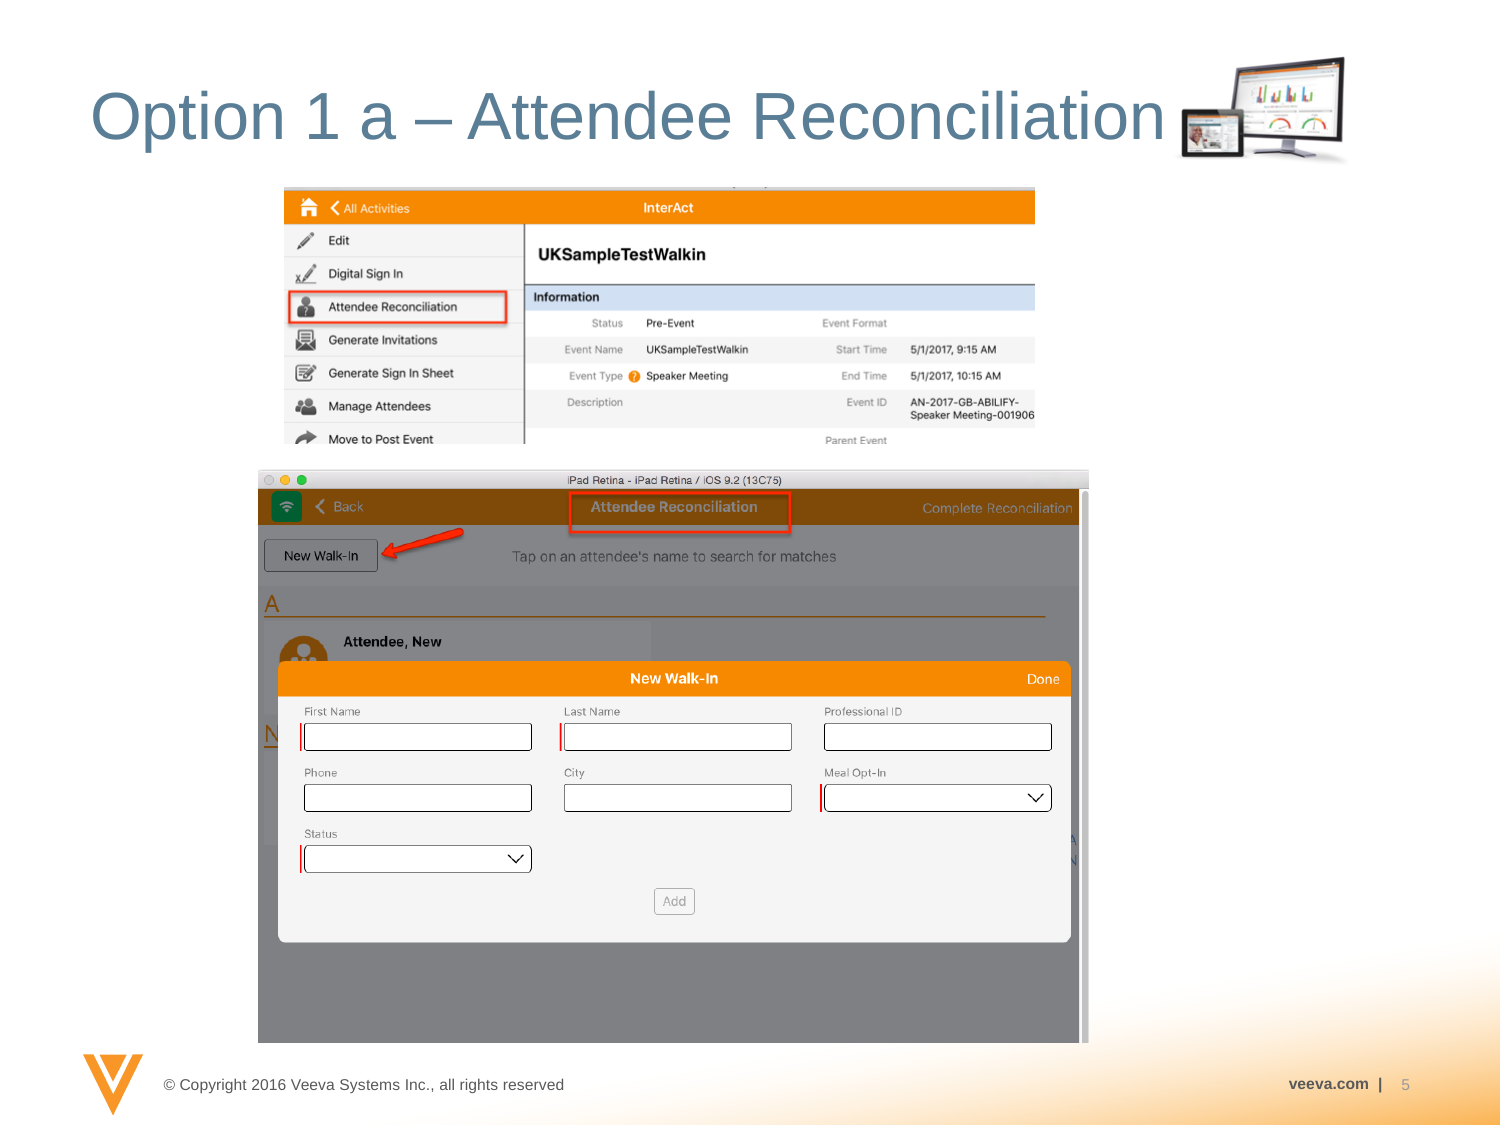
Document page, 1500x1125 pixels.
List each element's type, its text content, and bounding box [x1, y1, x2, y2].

picture [136, 468, 1500, 1125]
picture [1148, 37, 1383, 170]
slide_number 5 [1074, 1054, 1425, 1115]
title Option 1 a – Attendee Reconciliation [75, 37, 1425, 188]
picture [284, 187, 1035, 444]
